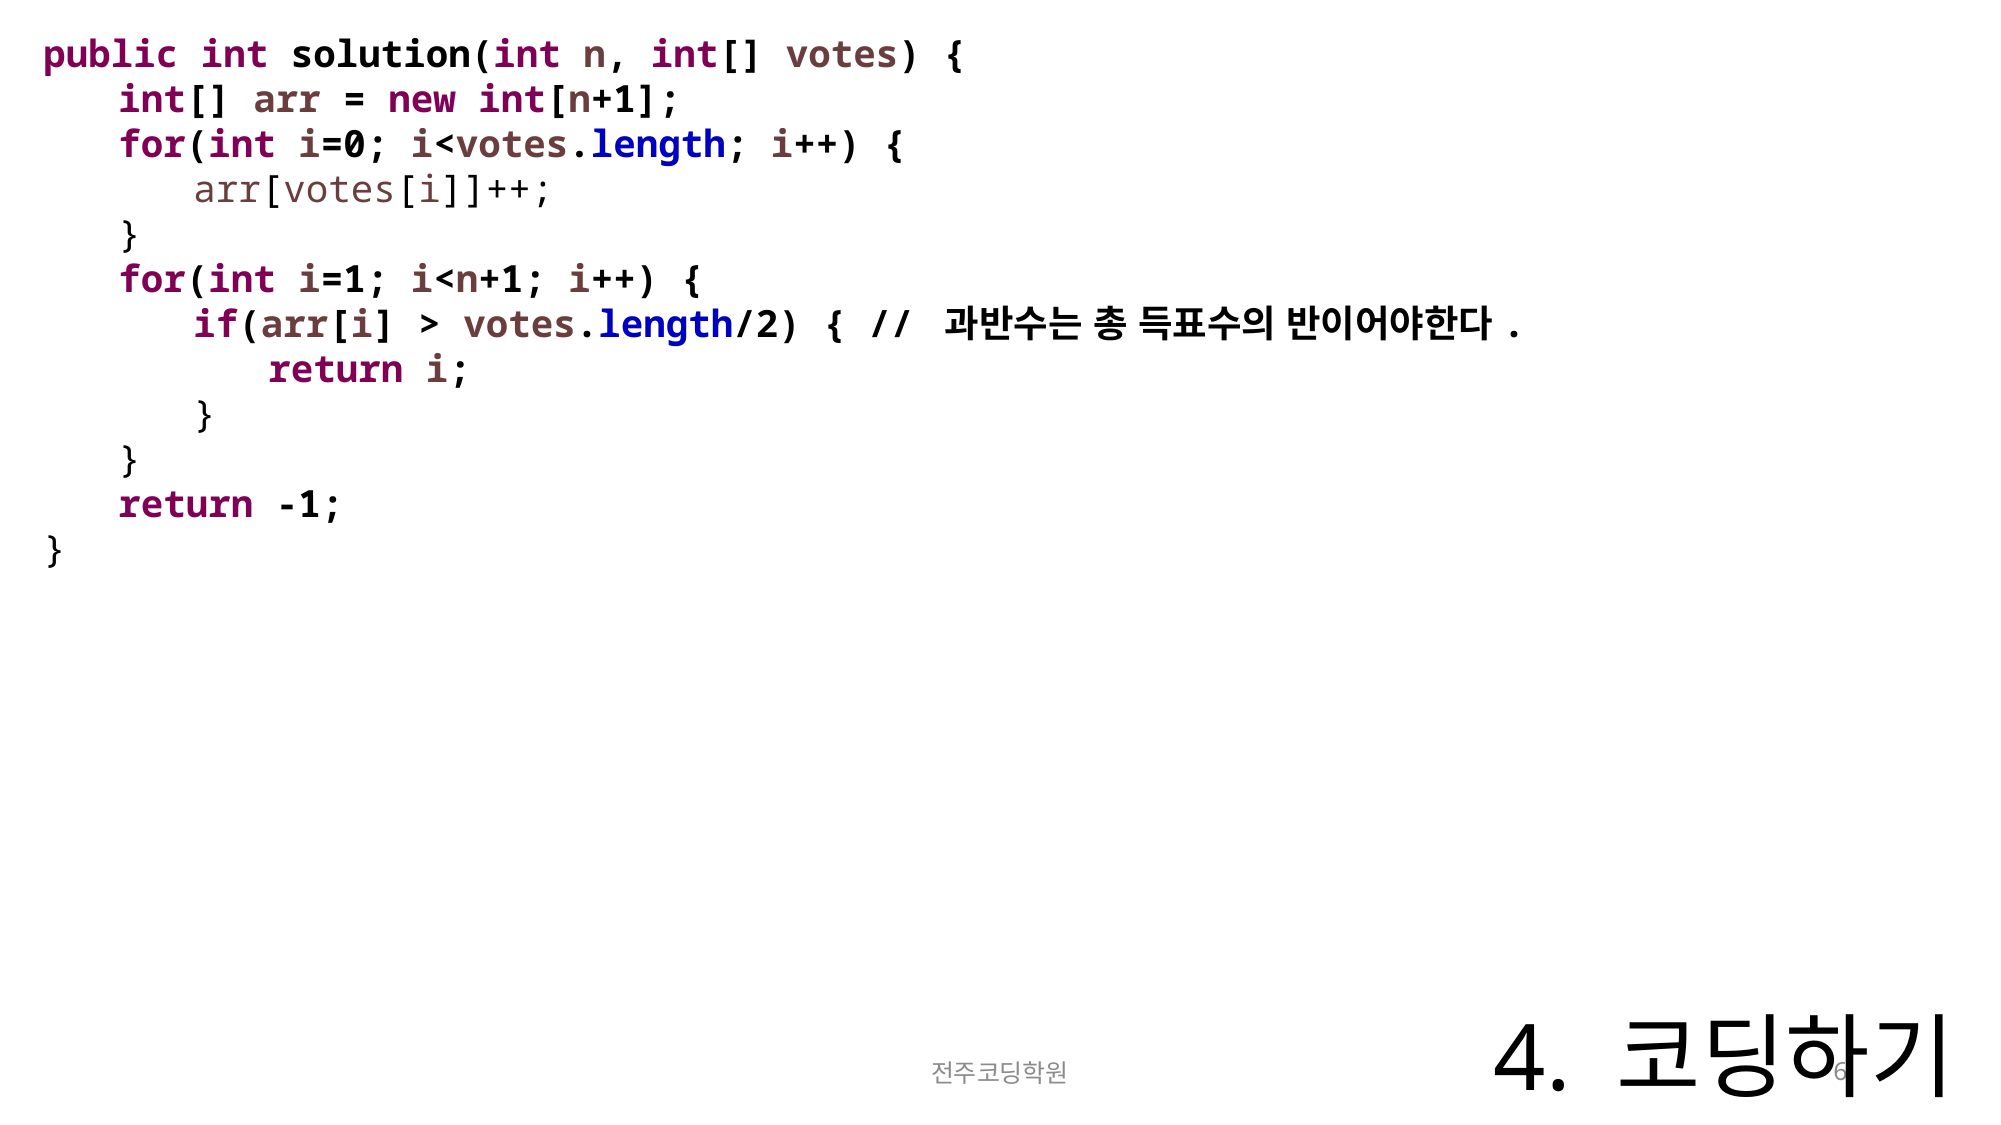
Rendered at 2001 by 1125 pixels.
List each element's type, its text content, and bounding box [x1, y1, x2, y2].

slide_number 6 [1412, 1042, 1863, 1103]
title 4. 코딩하기 [1478, 952, 2000, 1125]
text_box public int solution(int n, int[] votes) { int[] arr = new int[n+1]; for(int i=0; i<votes.length; i++) { arr[votes[i]]++; } for(int i=1; i<n+1; i++) { if(arr[i] > votes.length/2) { // 과반수는 총 득표수의 반이어야한다. return i; } } return -1; } [28, 22, 1972, 578]
footer 전주코딩학원 [662, 1042, 1338, 1103]
